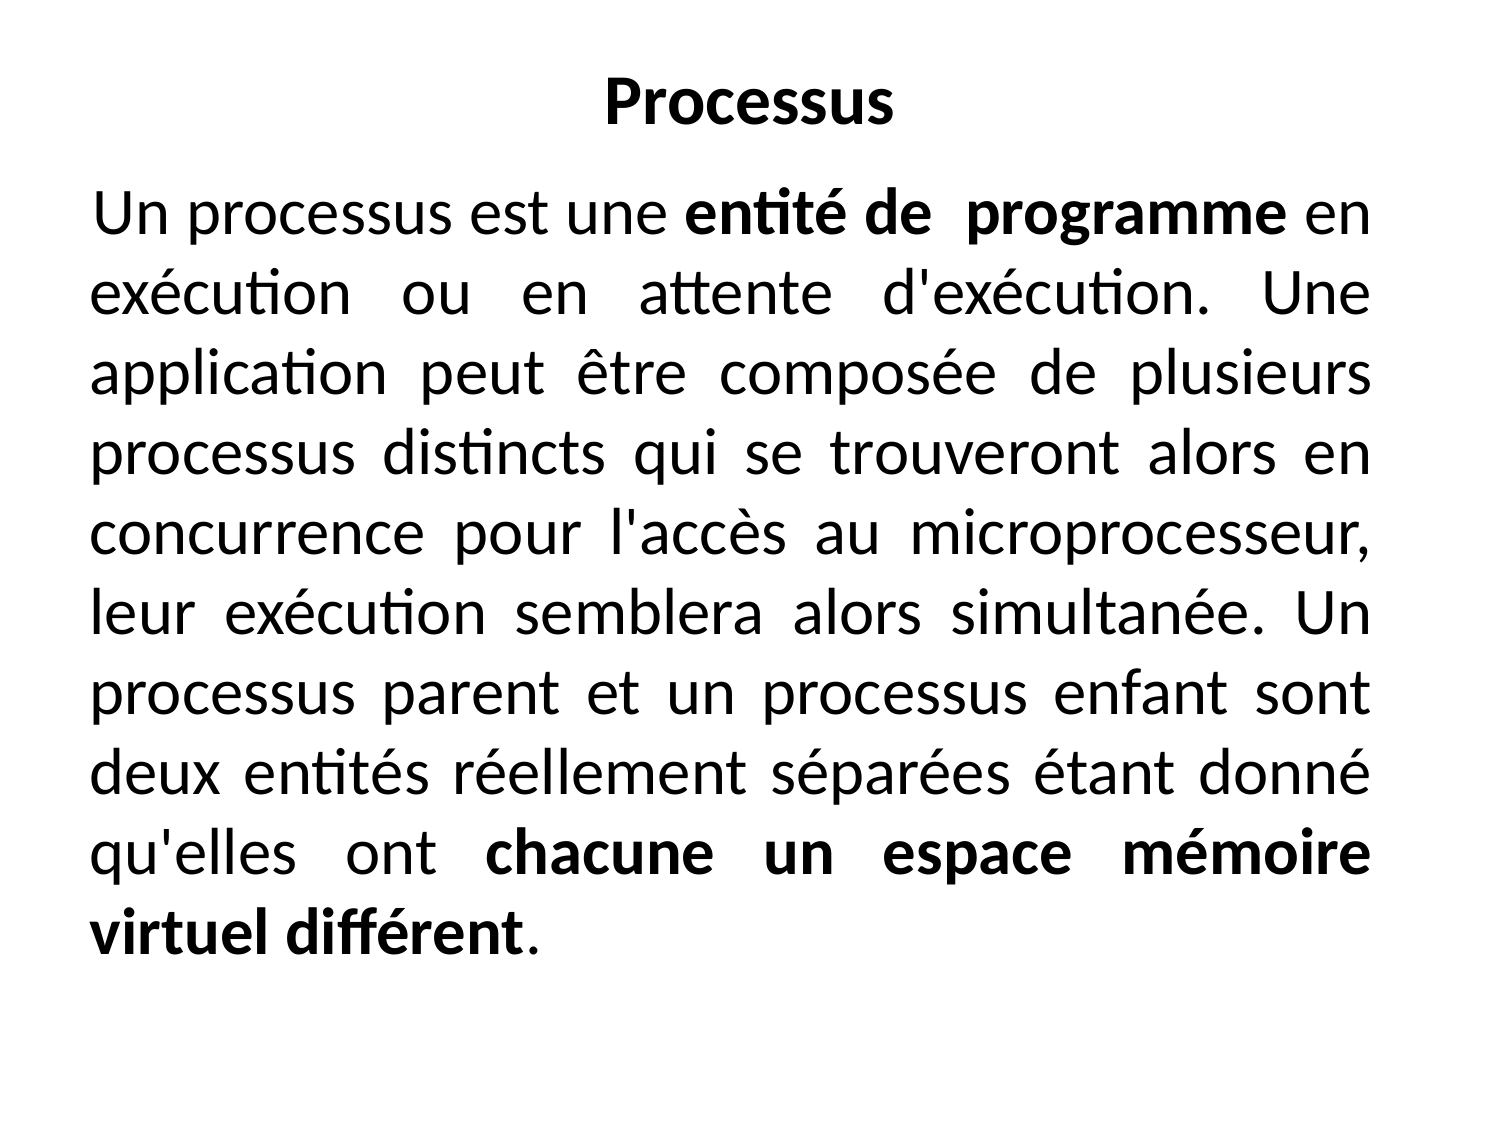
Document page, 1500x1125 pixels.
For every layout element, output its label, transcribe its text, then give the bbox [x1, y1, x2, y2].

title Processus [75, 45, 1425, 233]
text_box Un processus est une entité de programme en exécution ou en attente d'exécution. Une application peut être composée de plusieurs processus distincts qui se trouveront alors en concurrence pour l'accès au microprocesseur, leur exécution semblera alors simultanée. Un processus parent et un processus enfant sont deux entités réellement séparées étant donné qu'elles ont chacune un espace mémoire virtuel différent. [75, 160, 1388, 976]
